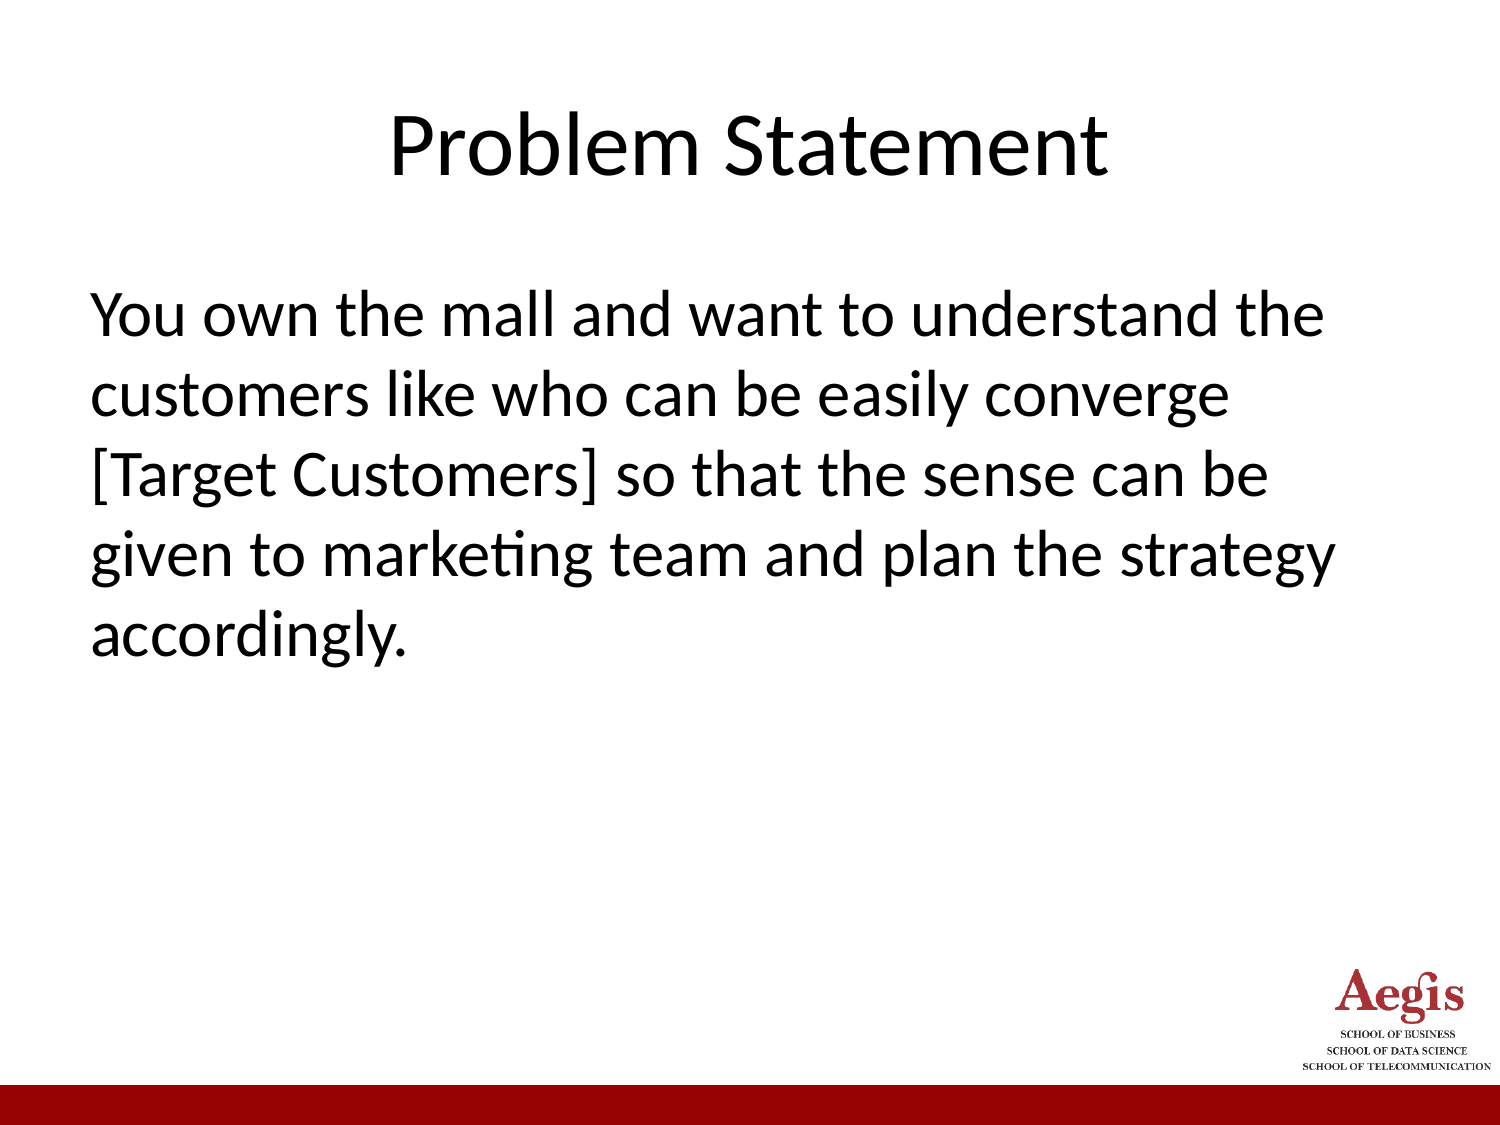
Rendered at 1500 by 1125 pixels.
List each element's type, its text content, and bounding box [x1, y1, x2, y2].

list You own the mall and want to understand the customers like who can be easily converge [Target Customers] so that the sense can be given to marketing team and plan the strategy accordingly. [75, 262, 1425, 1005]
title Problem Statement [75, 45, 1425, 233]
picture [1303, 969, 1491, 1070]
